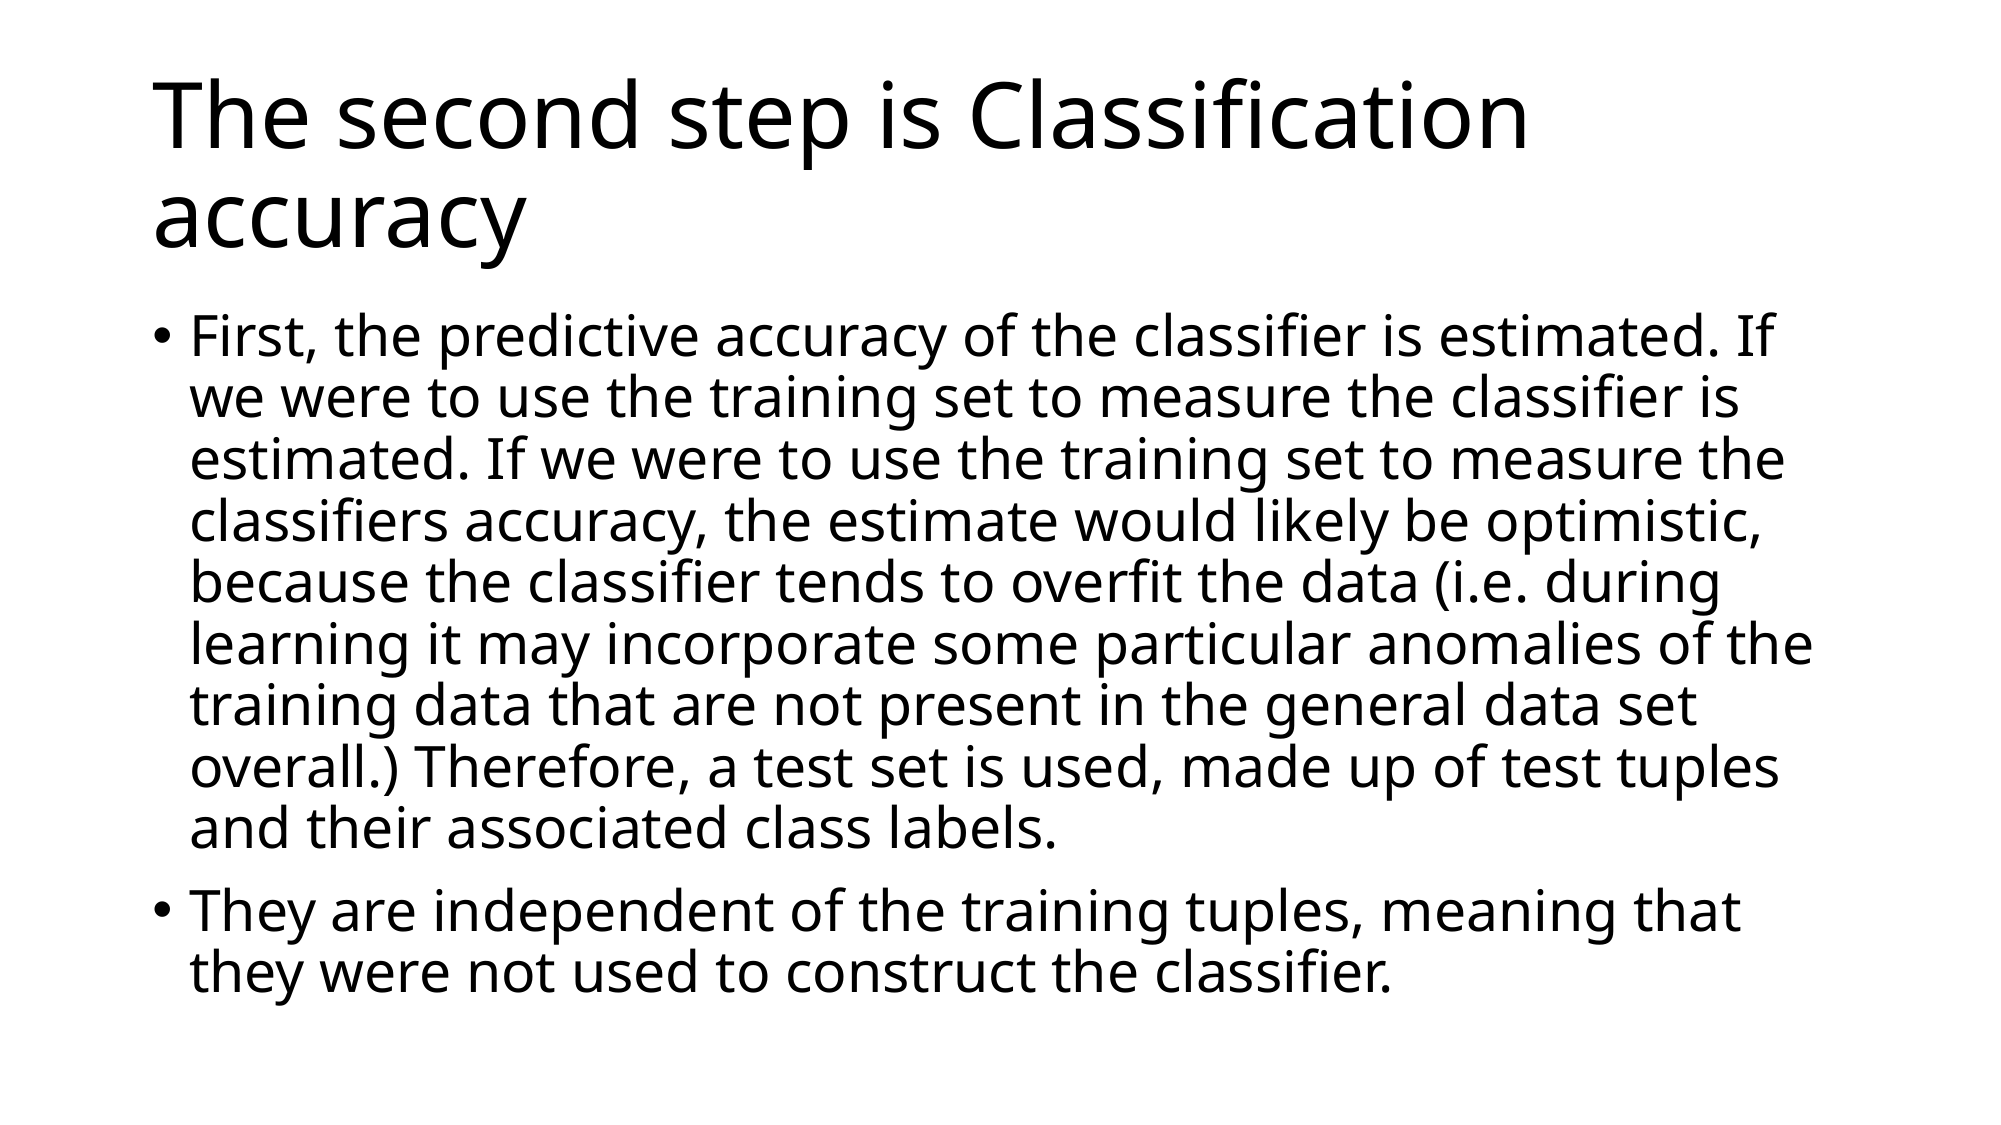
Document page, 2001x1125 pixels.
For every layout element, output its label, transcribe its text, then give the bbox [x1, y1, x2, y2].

list First, the predictive accuracy of the classifier is estimated. If we were to use the training set to measure the classifier is estimated. If we were to use the training set to measure the classifiers accuracy, the estimate would likely be optimistic, because the classifier tends to overfit the data (i.e. during learning it may incorporate some particular anomalies of the training data that are not present in the general data set overall.) Therefore, a test set is used, made up of test tuples and their associated class labels. They are independent of the training tuples, meaning that they were not used to construct the classifier. [137, 299, 1863, 1014]
title The second step is Classification accuracy [137, 59, 1863, 278]
